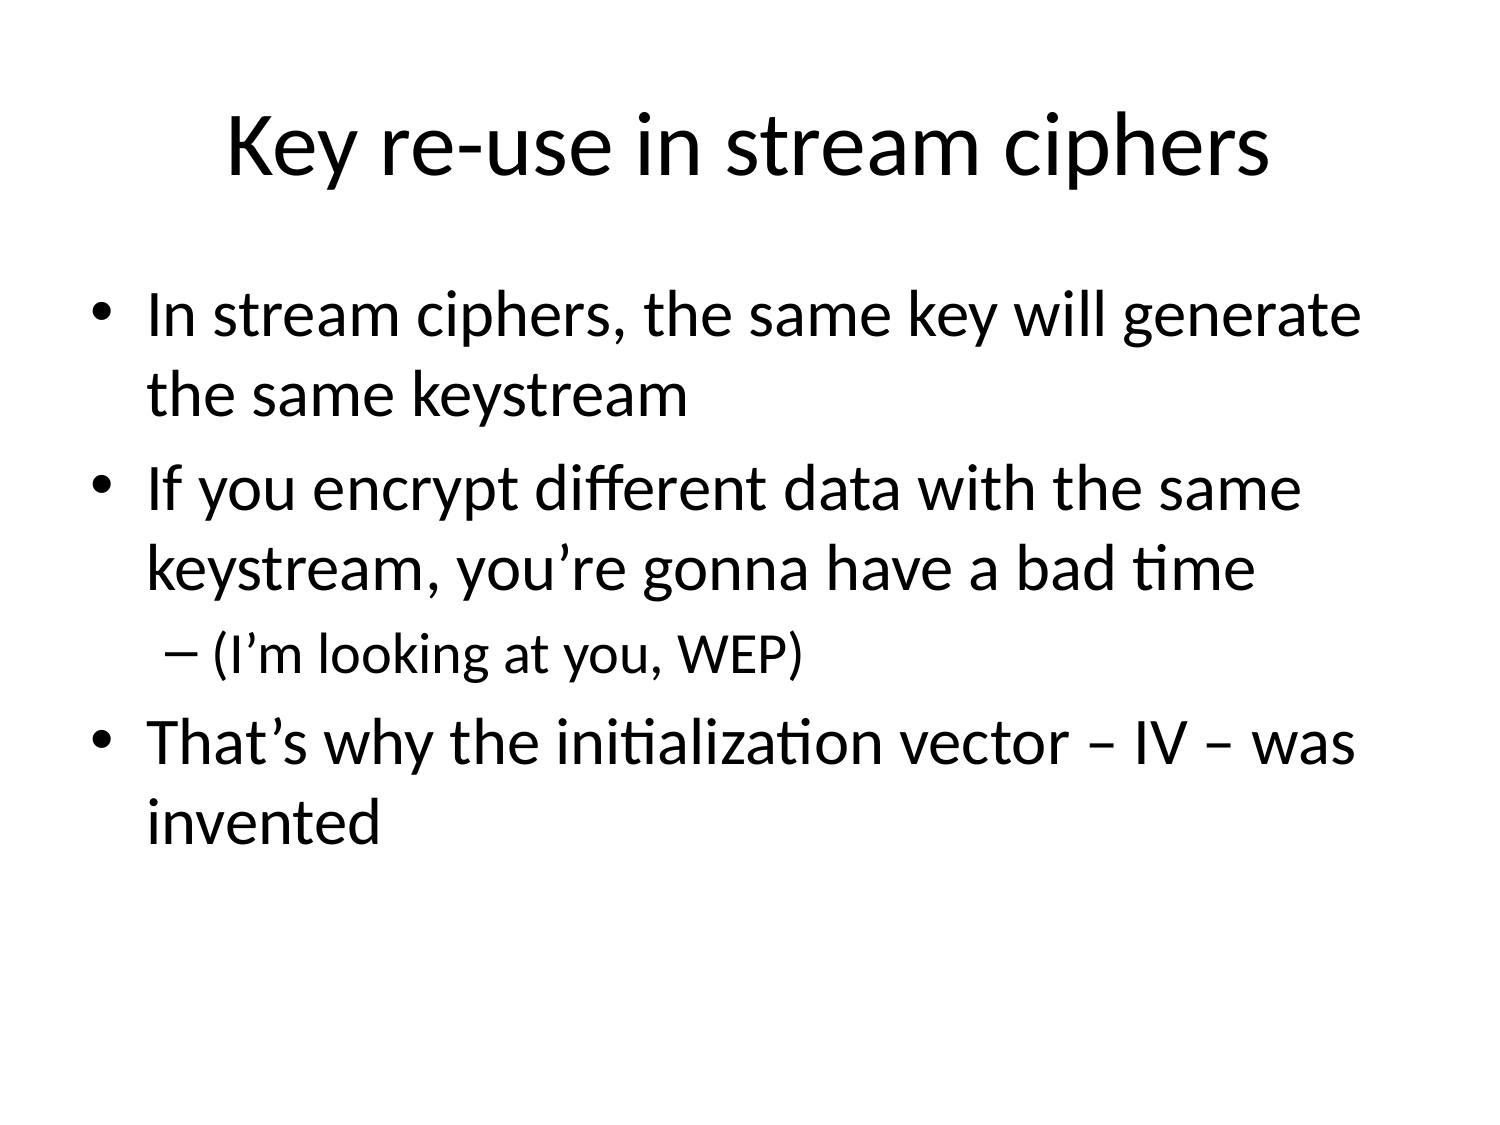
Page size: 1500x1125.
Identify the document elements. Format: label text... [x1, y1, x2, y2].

title Key re-use in stream ciphers [75, 45, 1425, 233]
list In stream ciphers, the same key will generate the same keystream If you encrypt different data with the same keystream, you’re gonna have a bad time (I’m looking at you, WEP) That’s why the initialization vector – IV – was invented [75, 262, 1425, 1005]
